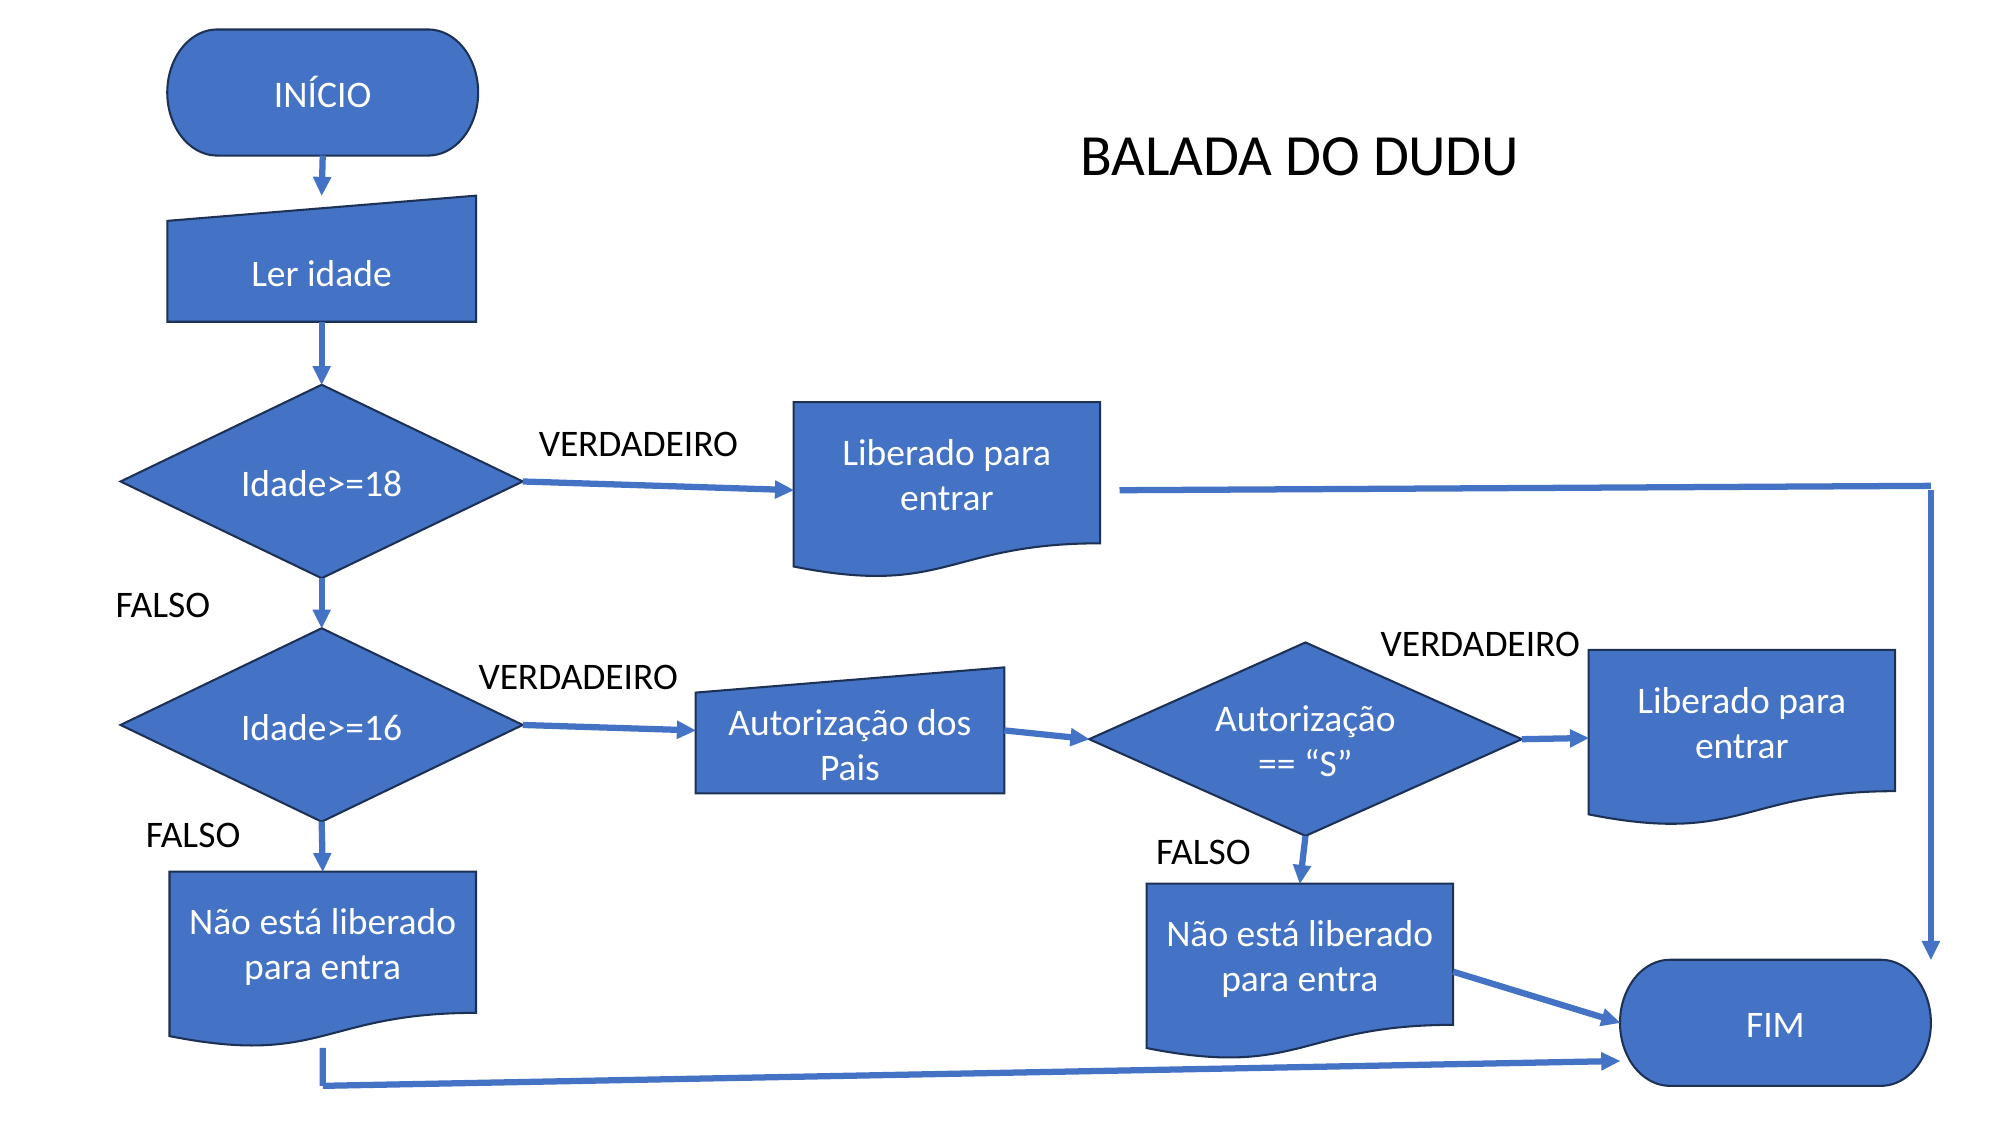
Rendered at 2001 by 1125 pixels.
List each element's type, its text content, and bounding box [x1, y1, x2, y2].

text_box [1299, 835, 1306, 884]
text_box Ler idade [166, 194, 478, 323]
text_box VERDADEIRO [524, 411, 754, 472]
text_box VERDADEIRO [463, 644, 694, 705]
text_box FALSO [100, 572, 226, 633]
text_box FIM [1618, 958, 1932, 1087]
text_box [1453, 971, 1621, 1023]
text_box BALADA DO DUDU [1065, 109, 1534, 195]
text_box Liberado para entrar [792, 401, 1102, 577]
text_box Autorização dos Pais [694, 666, 1006, 795]
text_box Idade>=18 [118, 384, 522, 579]
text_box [522, 724, 696, 731]
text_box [1004, 730, 1090, 740]
text_box Liberado para entrar [1587, 648, 1897, 825]
text_box Idade>=16 [118, 627, 522, 822]
text_box Autorização == “S” [1088, 641, 1521, 836]
text_box Não está liberado para entra [168, 870, 478, 1047]
text_box INÍCIO [166, 28, 480, 157]
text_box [1119, 485, 1931, 491]
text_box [322, 1061, 1621, 1086]
text_box FALSO [1141, 819, 1266, 880]
text_box VERDADEIRO [1365, 611, 1596, 672]
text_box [522, 481, 794, 491]
text_box FALSO [131, 802, 256, 862]
text_box Não está liberado para entra [1145, 882, 1455, 1059]
